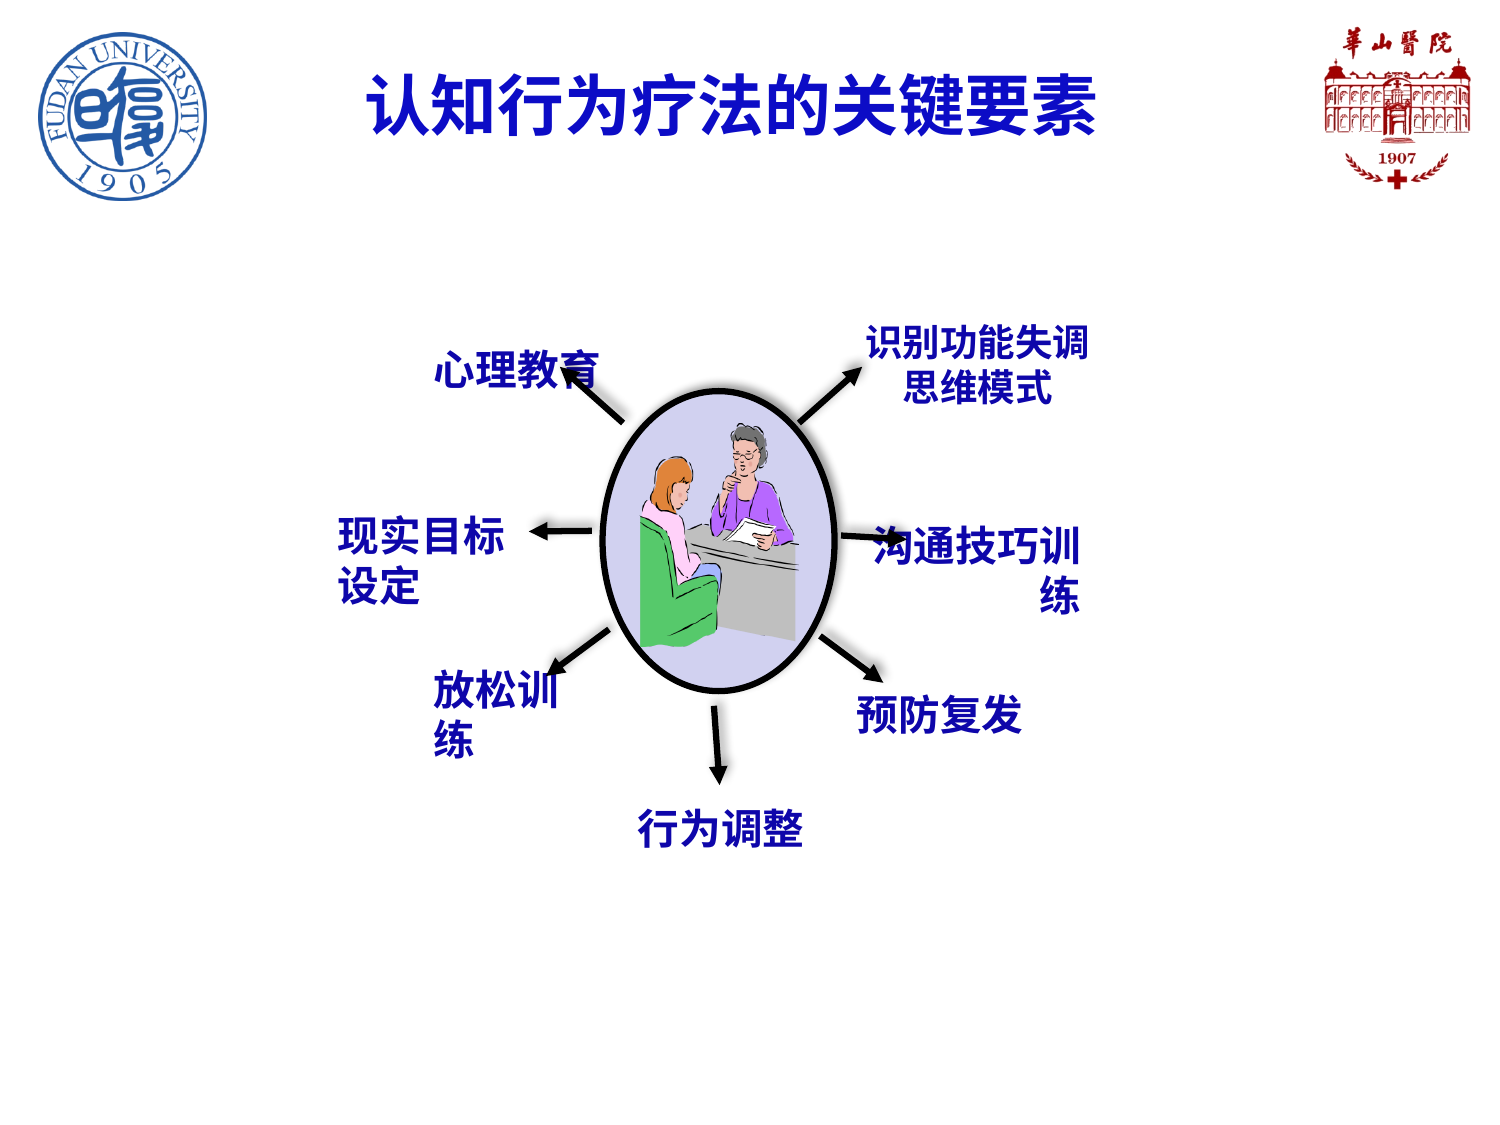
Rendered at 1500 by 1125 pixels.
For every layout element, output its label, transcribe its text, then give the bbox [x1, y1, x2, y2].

title 认知行为疗法的关键要素 [249, 2, 1213, 206]
picture [38, 32, 207, 201]
picture [1303, 14, 1491, 201]
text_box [332, 312, 1099, 861]
